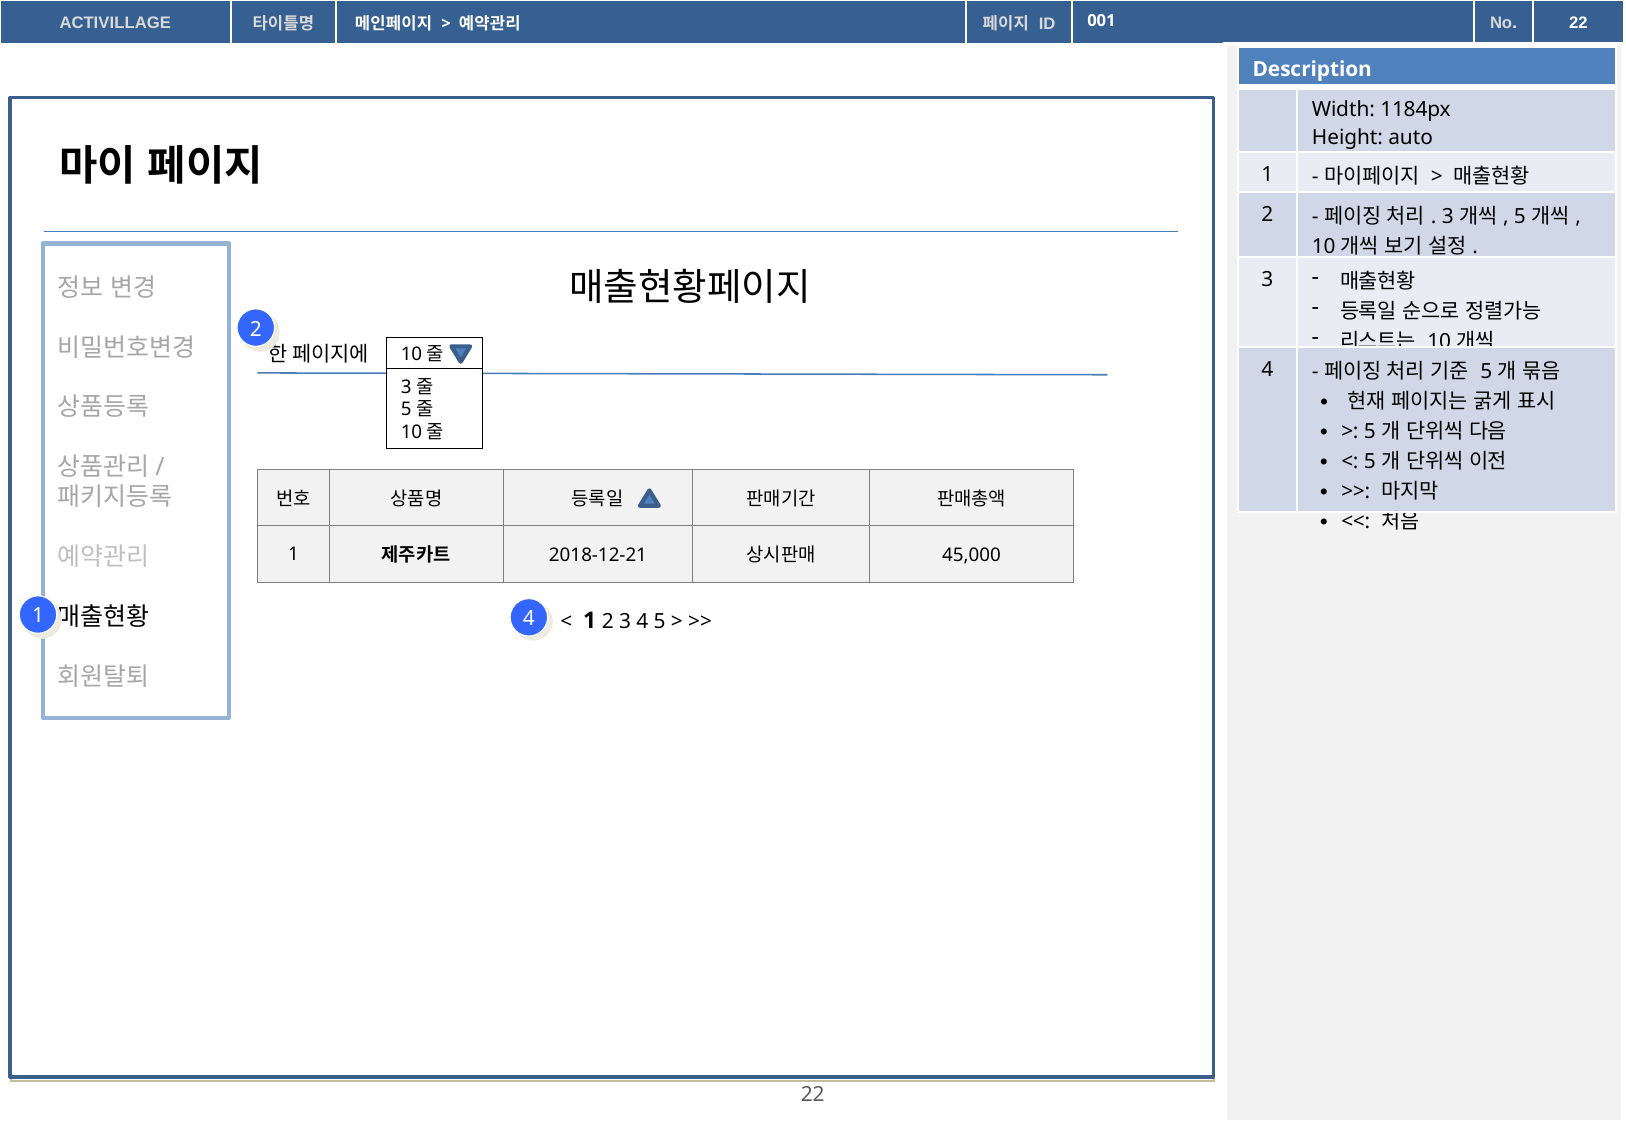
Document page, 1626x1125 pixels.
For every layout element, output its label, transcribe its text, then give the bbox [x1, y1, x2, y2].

list 메인페이지 > 예약관리 [339, 1, 967, 44]
table_cell 2 [1239, 193, 1296, 256]
table_header Description [1239, 48, 1615, 84]
list 001 [1072, 0, 1475, 41]
text_box 10줄 [404, 335, 485, 366]
table_cell 45,000 [870, 526, 1073, 582]
table_header 등록일 [504, 470, 692, 525]
text_box 마이 페이지 [44, 130, 1237, 196]
table_cell 2018-12-21 [504, 526, 692, 582]
text_box 3줄 5줄 10줄 [384, 366, 485, 371]
text_box [449, 344, 472, 364]
table_cell Width: 1184px Height: auto [1298, 90, 1615, 151]
table_cell 1 [1239, 153, 1296, 191]
table_header 상품명 [330, 470, 503, 525]
table_cell [1239, 90, 1296, 151]
text_box 한 페이지에 [253, 333, 404, 374]
text_box 1 [19, 595, 57, 634]
text_box < 1 2 3 4 5 > >> [512, 597, 766, 641]
table_header 판매기간 [693, 470, 869, 525]
text_box [8, 96, 1215, 1079]
text_box 3줄 5줄 10줄 [384, 383, 485, 450]
table_cell 상시판매 [693, 526, 869, 582]
table_header 판매총액 [870, 470, 1073, 525]
text_box [638, 488, 661, 508]
table_cell 제주카트 [330, 526, 503, 582]
text_box 2 [237, 308, 275, 347]
table_header 번호 [258, 470, 329, 525]
table_cell 3 [1239, 258, 1296, 346]
table_cell -페이징 처리 기준 5개 묶음 ∙ 현재 페이지는 굵게 표시 ∙ >: 5개 단위씩 다음 ∙ <: 5개 단위씩 이전 ∙ >>: 마지막 ∙ <<: 처음 [1298, 348, 1615, 511]
text_box 매출현황페이지 [554, 255, 848, 316]
table_cell 매출현황 등록일 순으로 정렬가능 리스트는 10개씩 [1298, 258, 1615, 346]
table_cell -마이페이지 > 매출현황 [1298, 153, 1615, 191]
table_cell 4 [1239, 348, 1296, 511]
table_cell 1 [258, 526, 329, 582]
table_cell -페이징 처리. 3개씩, 5개씩, 10개씩 보기 설정. [1298, 193, 1615, 256]
